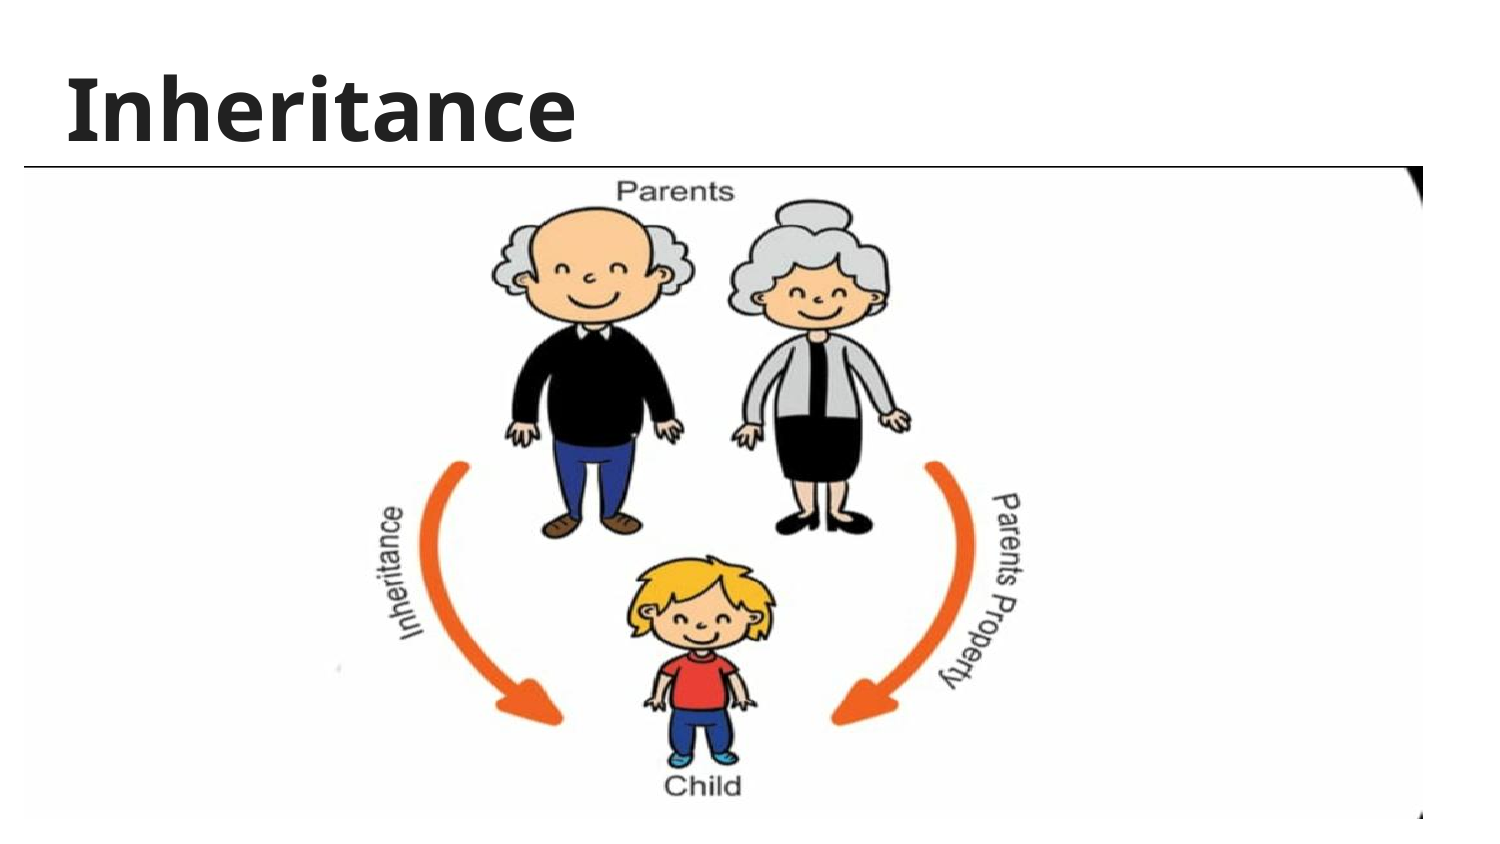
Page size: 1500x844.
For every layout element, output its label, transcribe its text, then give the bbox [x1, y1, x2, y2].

title Inheritance [51, 38, 1449, 167]
picture [24, 166, 1423, 819]
